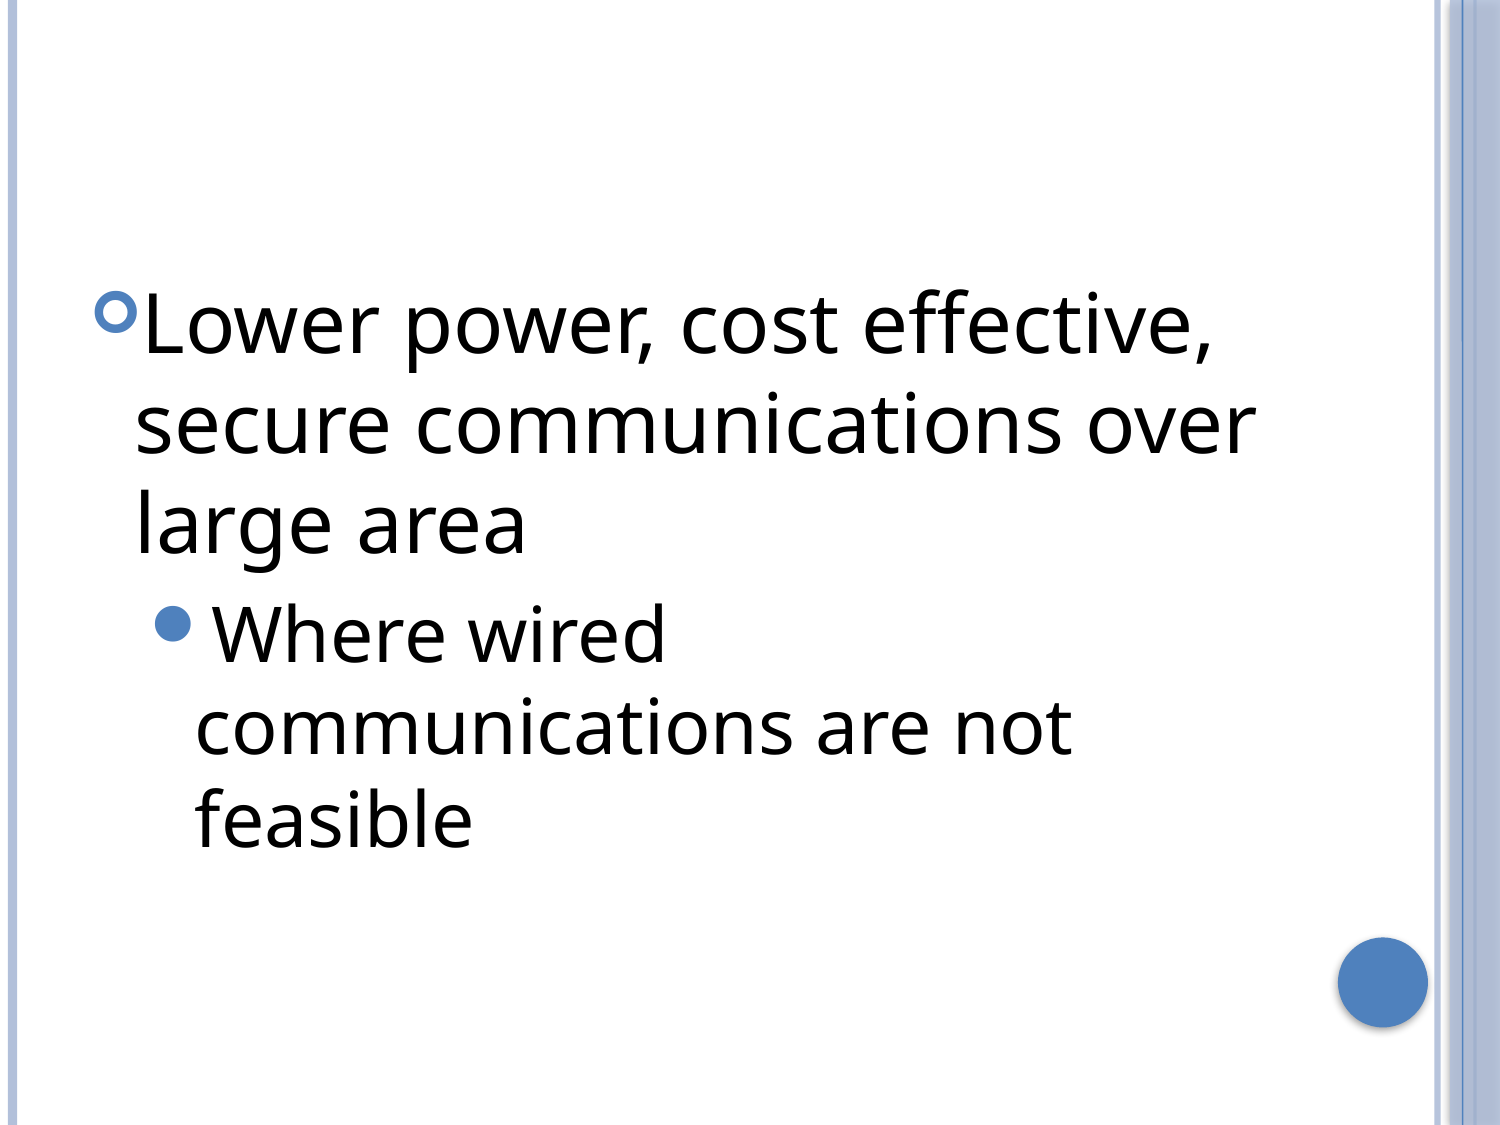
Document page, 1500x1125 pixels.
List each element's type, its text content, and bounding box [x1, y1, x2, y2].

list Lower power, cost effective, secure communications over large area Where wired communications are not feasible [75, 262, 1300, 1062]
